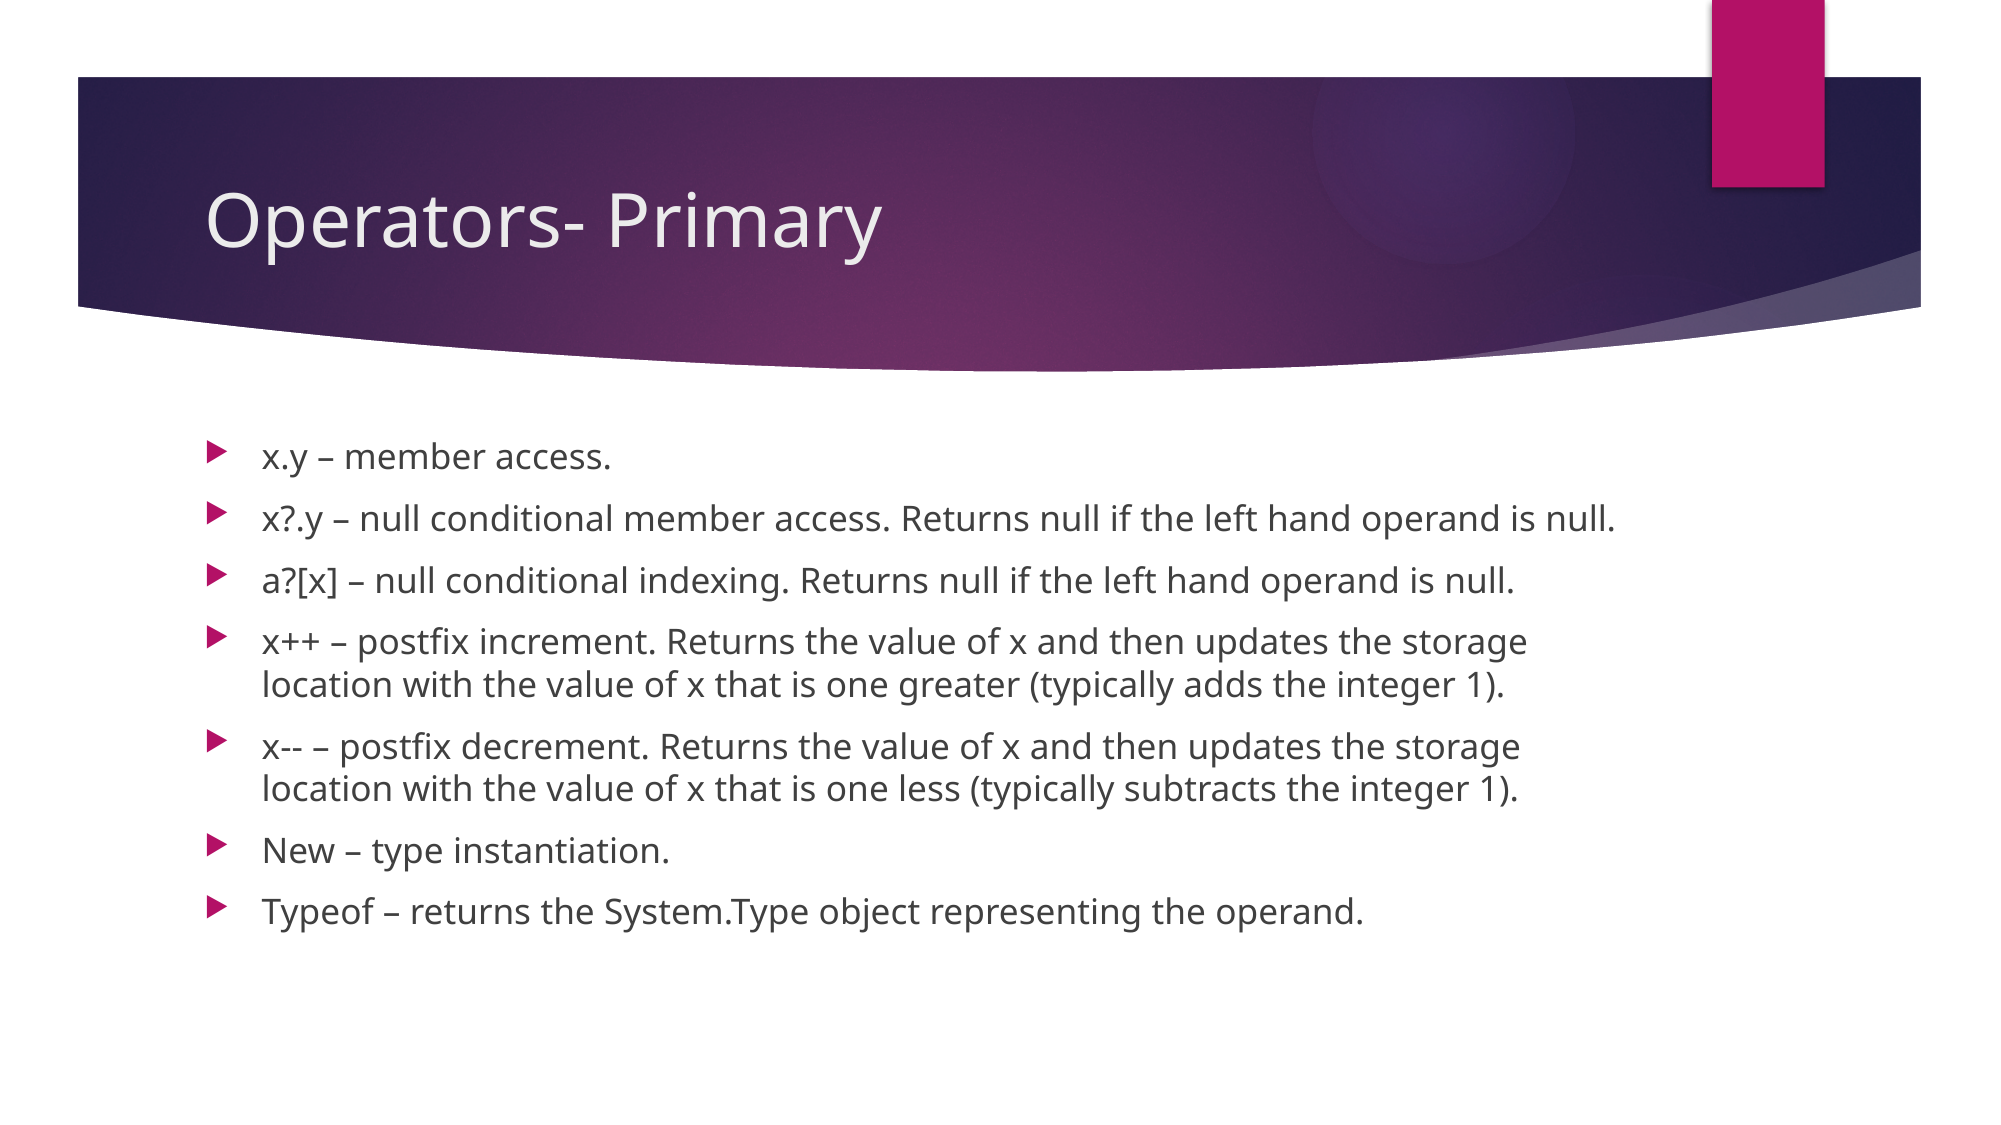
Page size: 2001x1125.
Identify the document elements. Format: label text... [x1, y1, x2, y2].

title Operators- Primary [189, 159, 1627, 276]
list x.y – member access. x?.y – null conditional member access. Returns null if the left hand operand is null. a?[x] – null conditional indexing. Returns null if the left hand operand is null. x++ – postfix increment. Returns the value of x and then updates the storage location with the value of x that is one greater (typically adds the integer 1). x-- – postfix decrement. Returns the value of x and then updates the storage location with the value of x that is one less (typically subtracts the integer 1). New – type instantiation. Typeof – returns the System.Type object representing the operand. [189, 427, 1638, 988]
